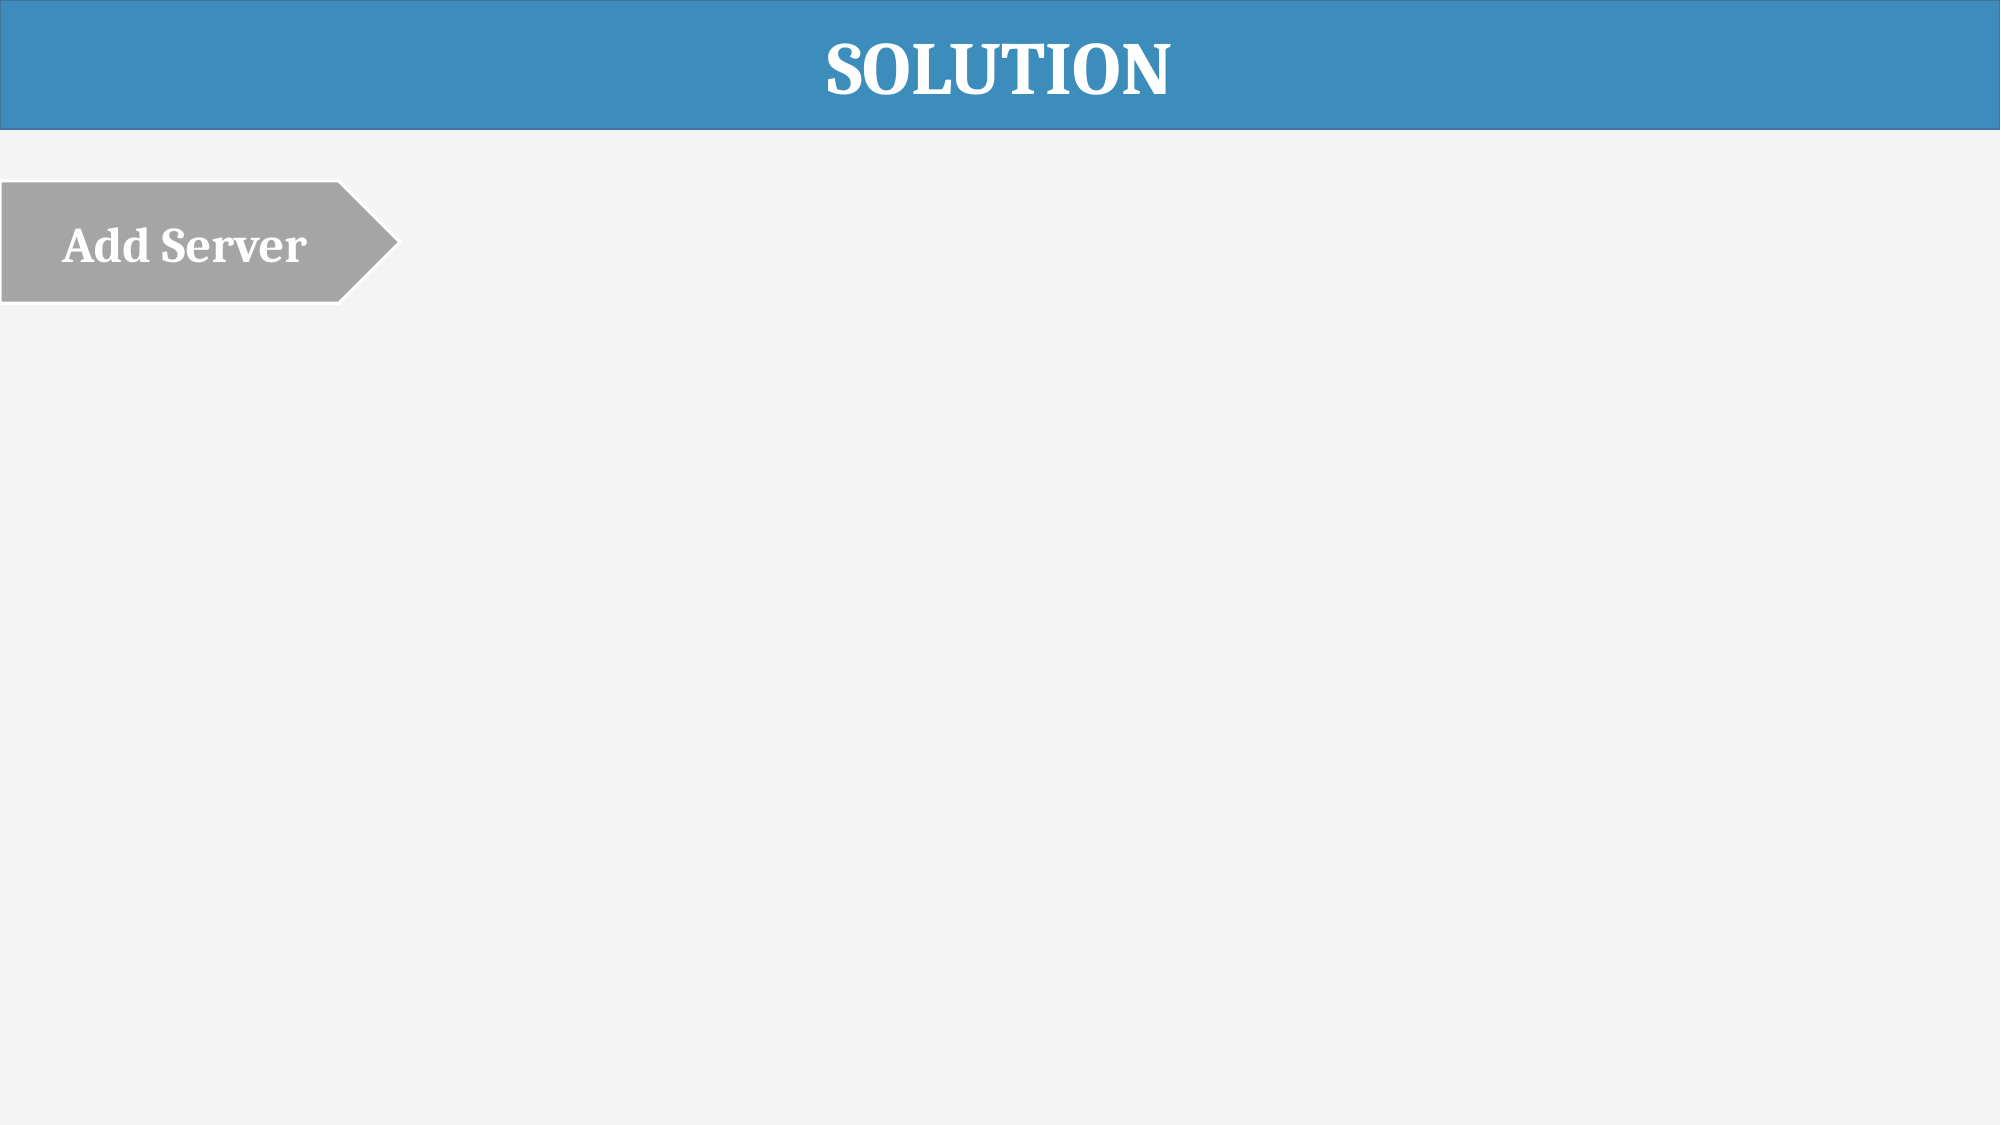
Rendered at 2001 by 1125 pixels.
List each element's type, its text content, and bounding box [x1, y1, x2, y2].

text_box SOLUTION [0, 0, 2000, 130]
text_box Add Server [0, 179, 403, 305]
